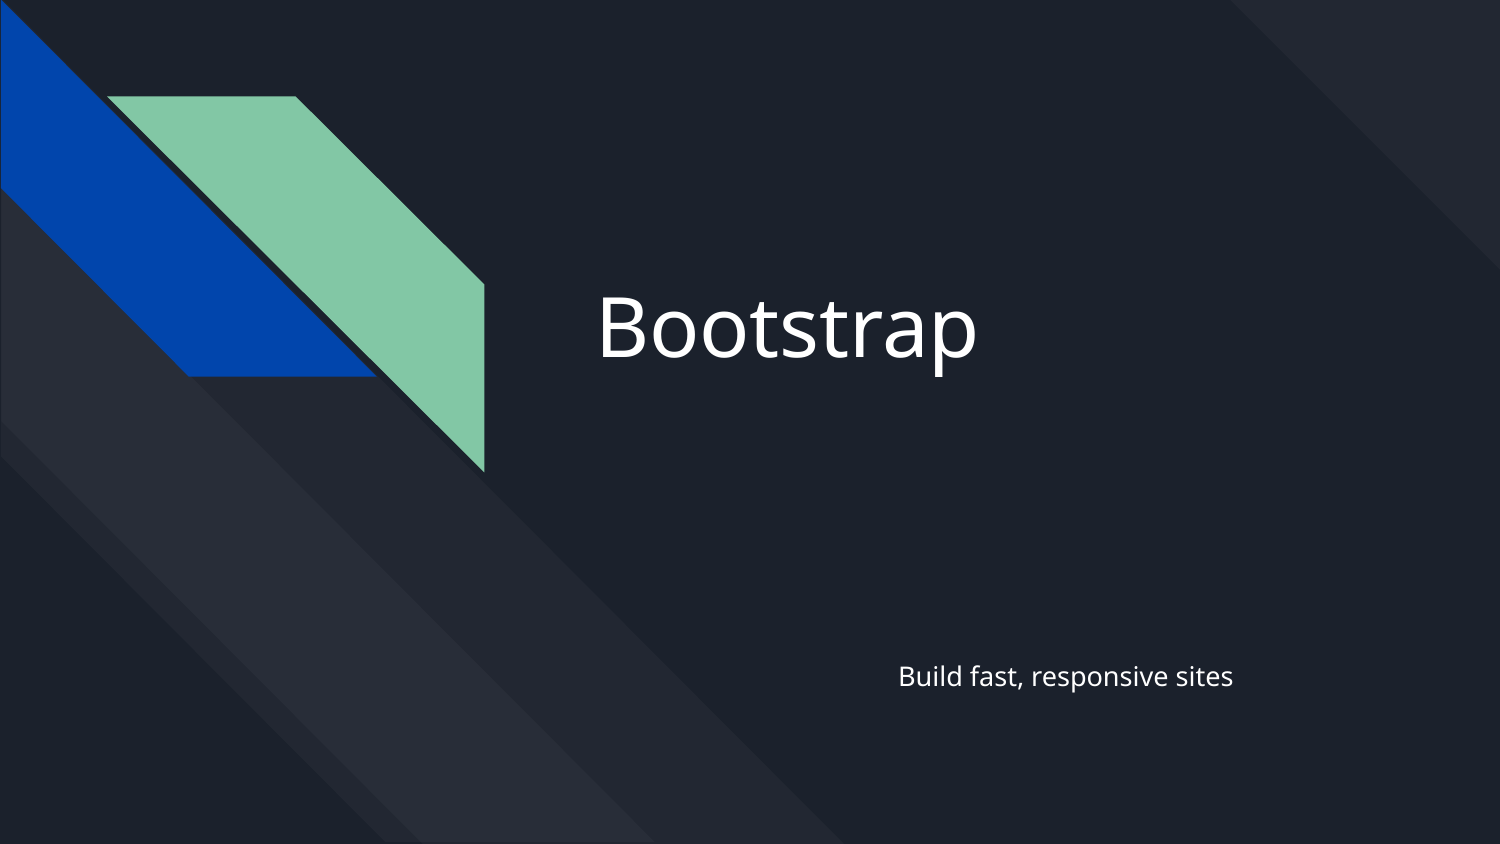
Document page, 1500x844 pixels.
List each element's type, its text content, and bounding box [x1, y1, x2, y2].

title Bootstrap [580, 258, 1404, 518]
subtitle Build fast, responsive sites [883, 643, 1404, 727]
